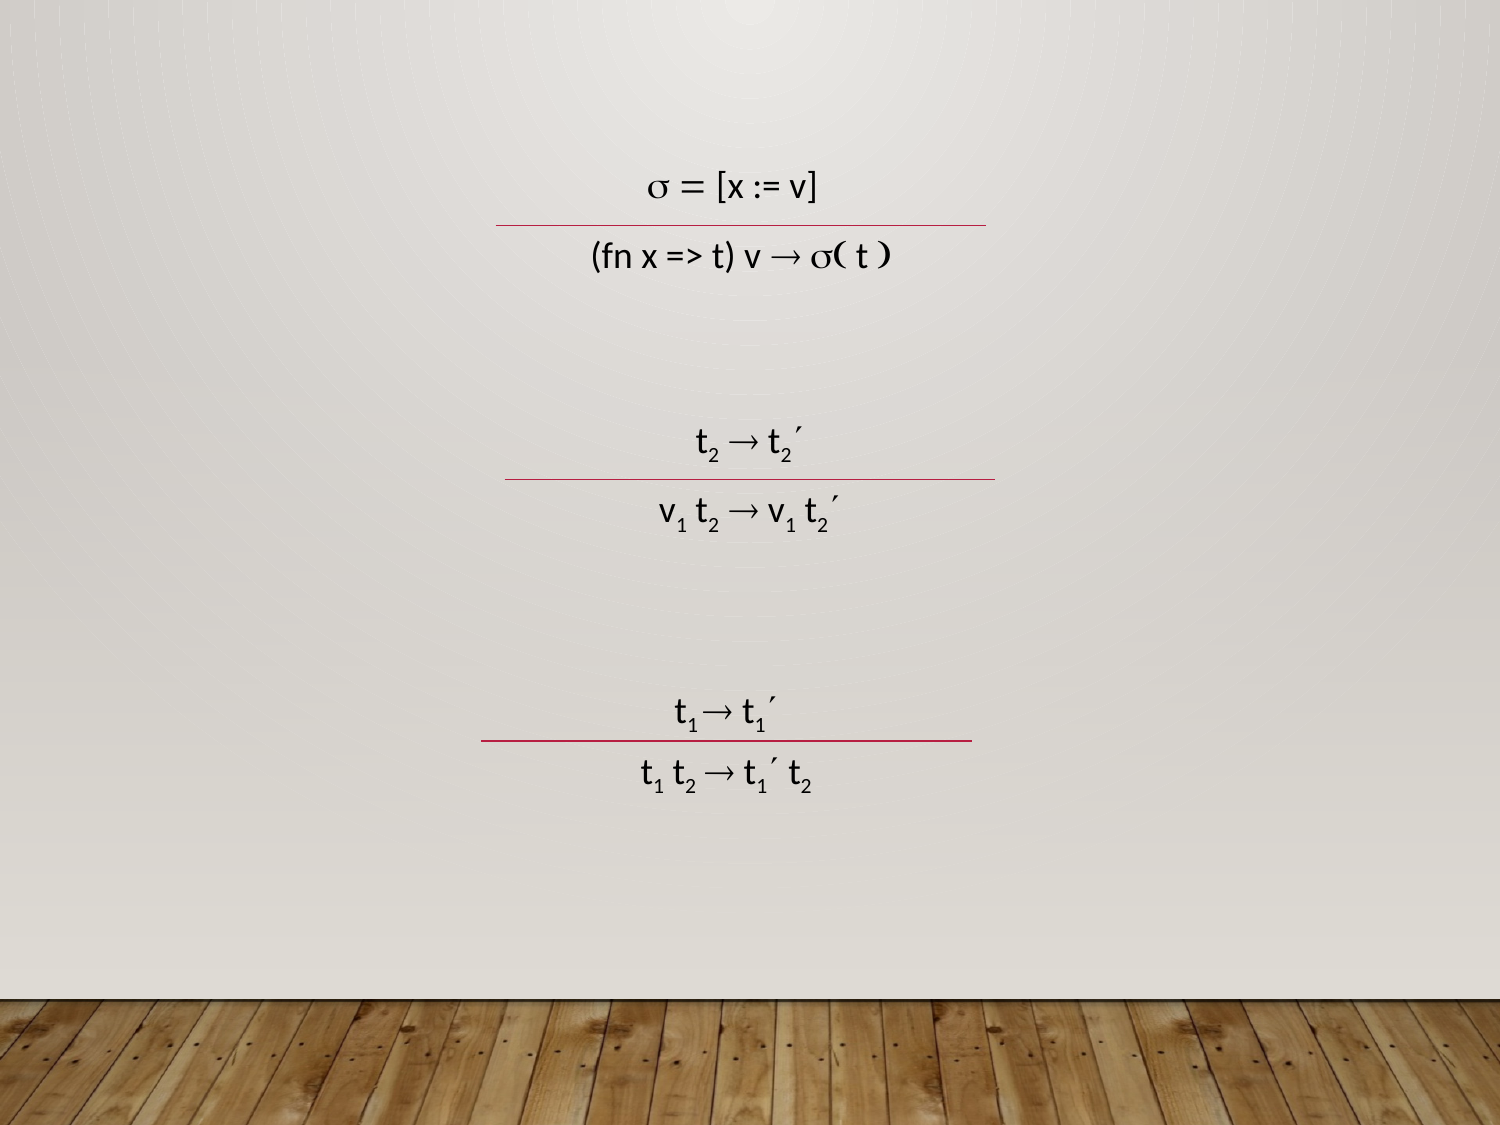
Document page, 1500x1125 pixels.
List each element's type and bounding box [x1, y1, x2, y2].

text_box [495, 153, 987, 285]
text_box [480, 678, 972, 801]
picture [0, 999, 1500, 1125]
text_box [504, 407, 996, 539]
